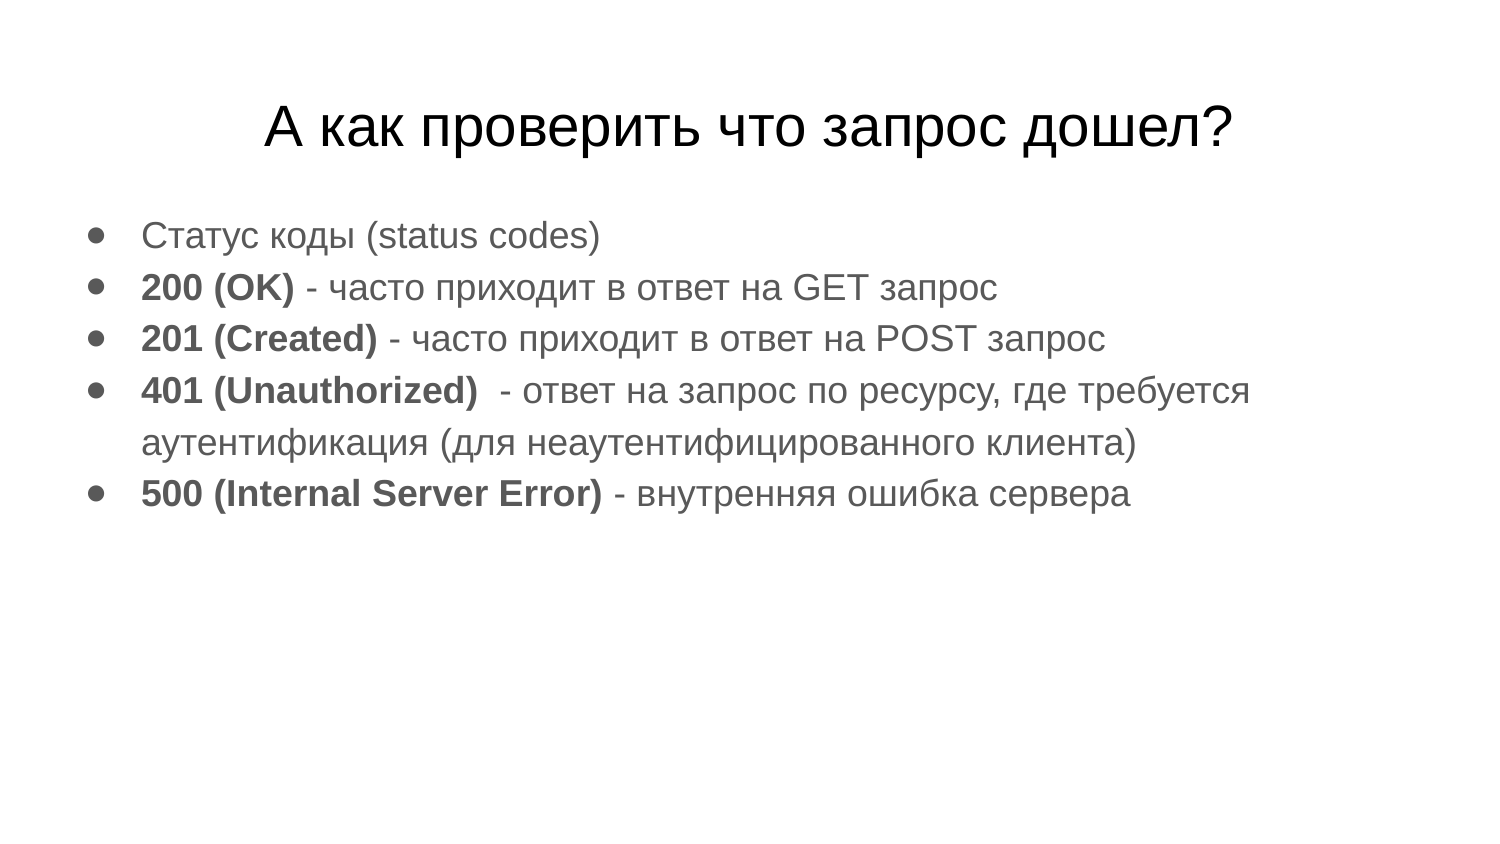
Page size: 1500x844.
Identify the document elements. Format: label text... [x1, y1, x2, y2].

title А как проверить что запрос дошел? [51, 72, 1449, 167]
list Статус коды (status codes) 200 (OK) - часто приходит в ответ на GET запрос 201 (Created) - часто приходит в ответ на POST запрос 401 (Unauthorized) - ответ на запрос по ресурсу, где требуется аутентификация (для неаутентифицированного клиента) 500 (Internal Server Error) - внутренняя ошибка сервера [51, 189, 1449, 750]
